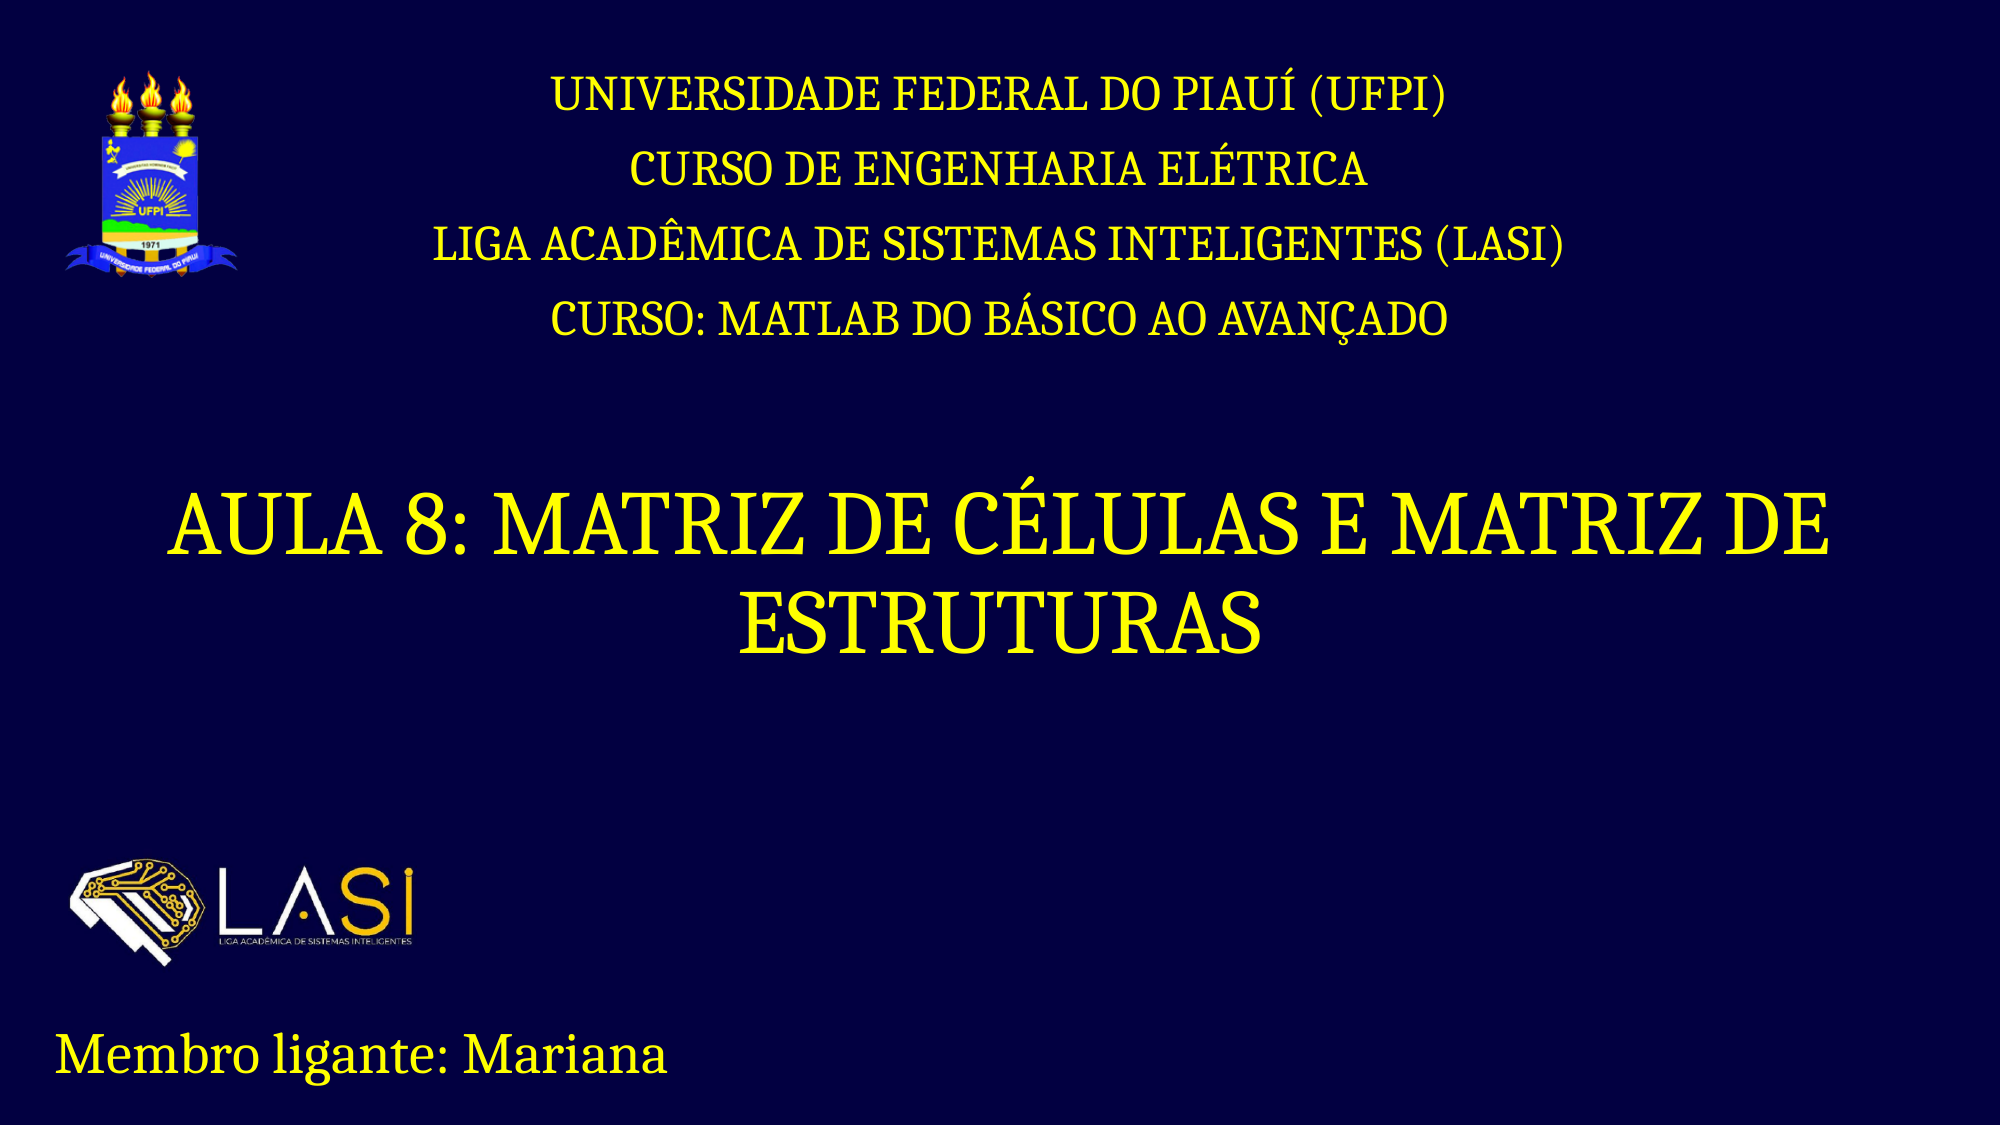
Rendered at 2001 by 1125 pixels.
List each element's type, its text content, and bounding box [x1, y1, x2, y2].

picture [0, 67, 314, 290]
picture [68, 847, 424, 973]
text_box Membro ligante: Mariana [40, 1007, 1269, 1093]
title AULA 8: MATRIZ DE CÉLULAS E MATRIZ DE ESTRUTURAS [152, 383, 1848, 766]
subtitle UNIVERSIDADE FEDERAL DO PIAUÍ (UFPI) CURSO DE ENGENHARIA ELÉTRICA LIGA ACADÊMICA DE SISTEMAS INTELIGENTES (LASI) CURSO: MATLAB DO BÁSICO AO AVANÇADO [238, 60, 1762, 384]
